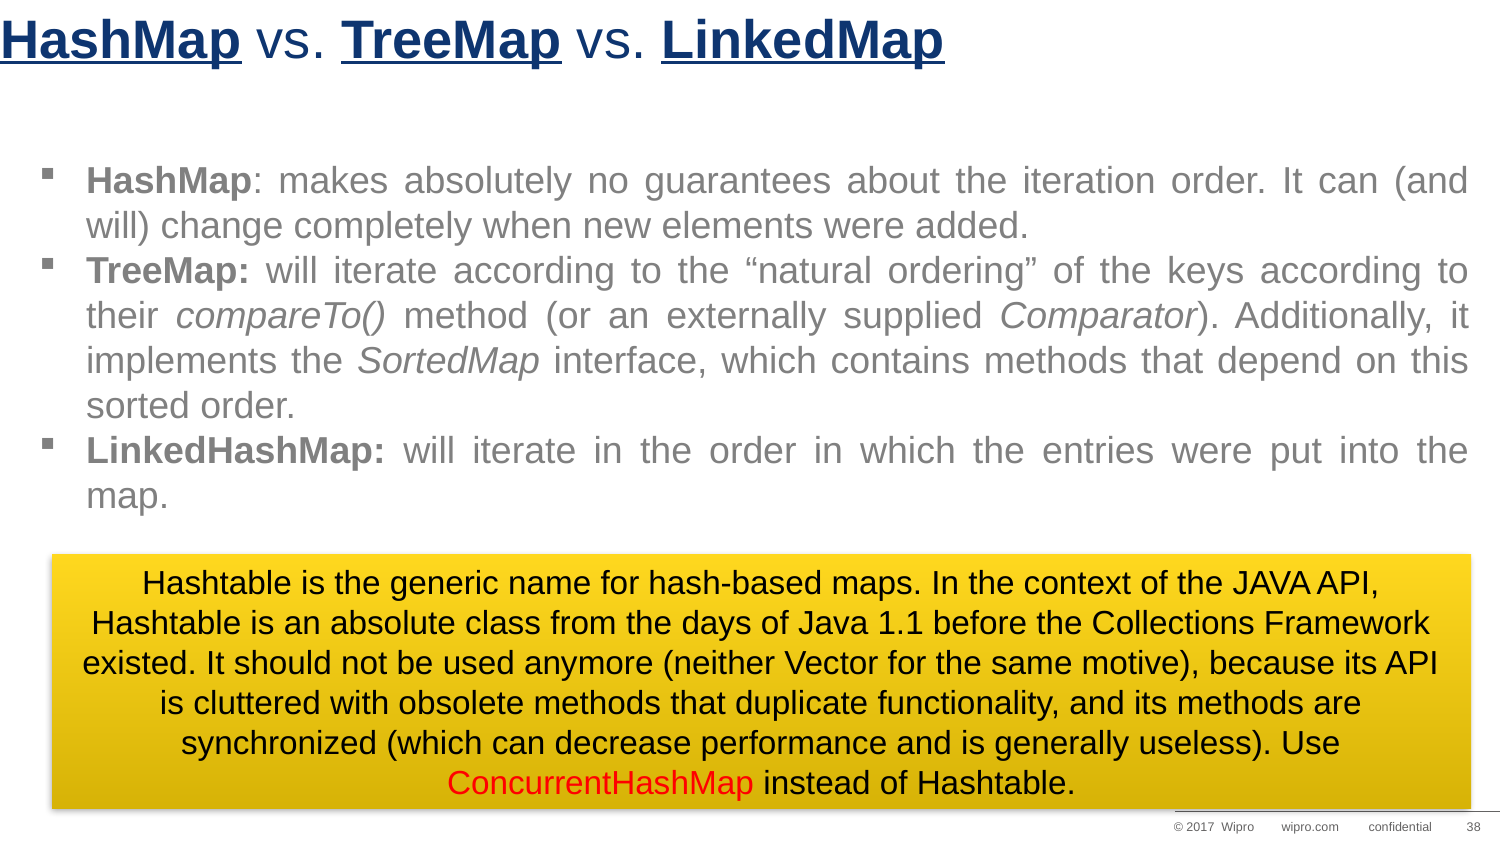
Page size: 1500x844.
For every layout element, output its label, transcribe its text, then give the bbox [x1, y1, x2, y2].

title HashMap vs. TreeMap vs. LinkedMap [0, 0, 1500, 150]
text_box Hashtable is the generic name for hash-based maps. In the context of the JAVA API, Hashtable is an absolute class from the days of Java 1.1 before the Collections Framework existed. It should not be used anymore (neither Vector for the same motive), because its API is cluttered with obsolete methods that duplicate functionality, and its methods are synchronized (which can decrease performance and is generally useless). Use ConcurrentHashMap instead of Hashtable. [52, 554, 1472, 809]
text_box HashMap: makes absolutely no guarantees about the iteration order. It can (and will) change completely when new elements were added. TreeMap: will iterate according to the “natural ordering” of the keys according to their compareTo() method (or an externally supplied Comparator). Additionally, it implements the SortedMap interface, which contains methods that depend on this sorted order. LinkedHashMap: will iterate in the order in which the entries were put into the map. [24, 149, 1484, 524]
